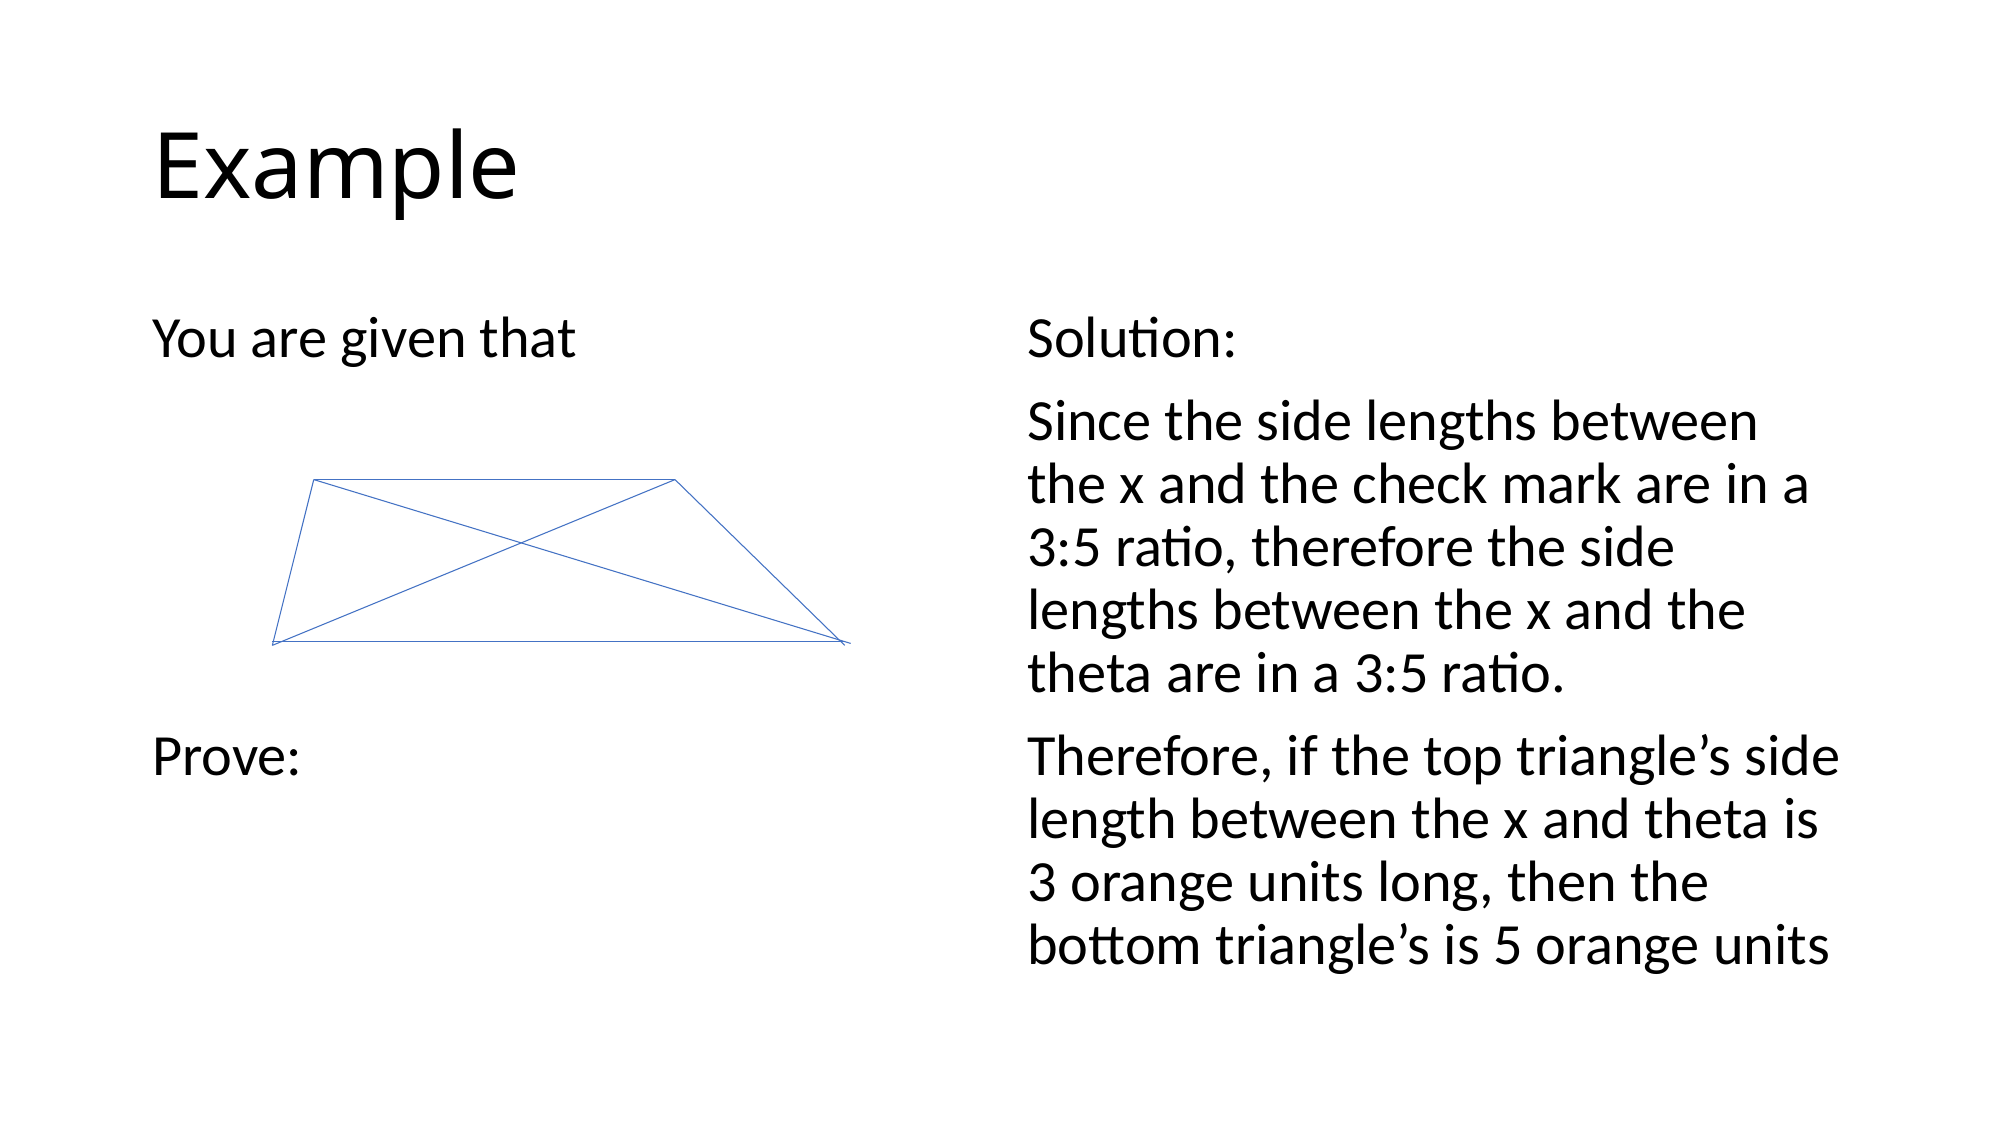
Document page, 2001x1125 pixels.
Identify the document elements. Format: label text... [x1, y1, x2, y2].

title Example [137, 59, 1863, 278]
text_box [845, 479, 851, 644]
list Solution: Since the side lengths between the x and the check mark are in a 3:5 ratio, therefore the side lengths between the x and the theta are in a 3:5 ratio. Therefore, if the top triangle’s side length between the x and theta is 3 orange units long, then the bottom triangle’s is 5 orange units [1012, 299, 1863, 1014]
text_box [272, 479, 314, 646]
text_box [314, 479, 674, 646]
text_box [674, 479, 845, 646]
